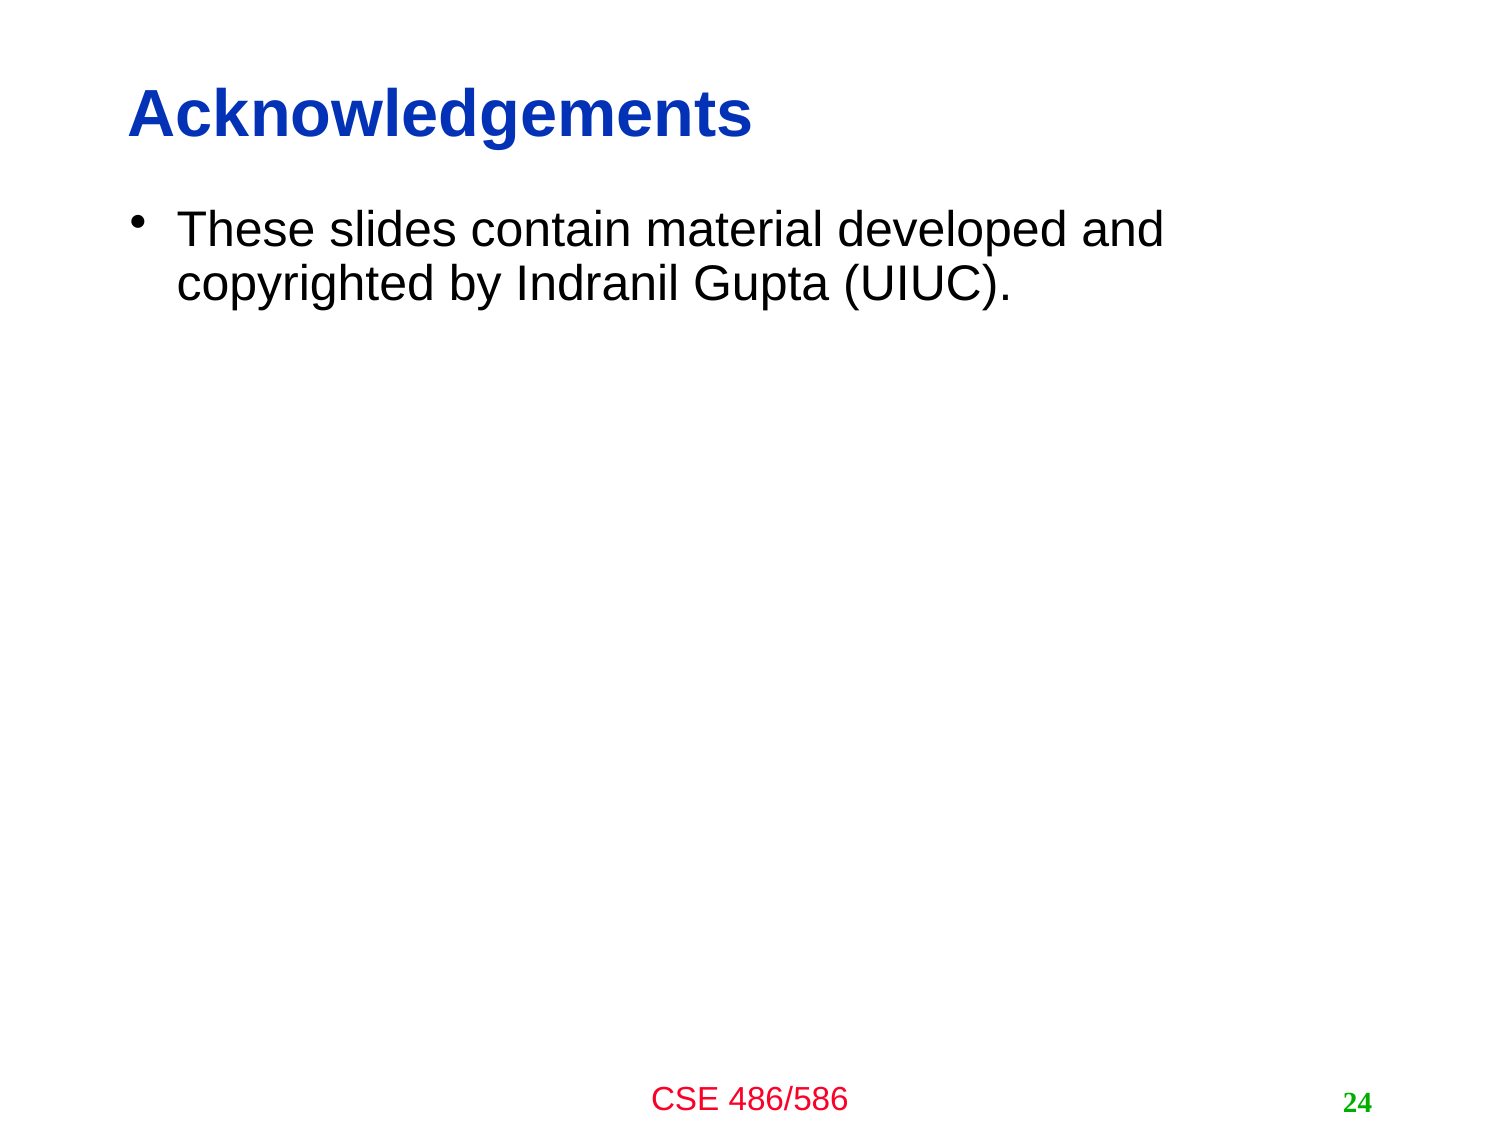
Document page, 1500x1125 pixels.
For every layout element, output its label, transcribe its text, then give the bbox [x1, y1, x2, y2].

list These slides contain material developed and copyrighted by Indranil Gupta (UIUC). [114, 195, 1376, 1005]
slide_number 24 [1074, 1076, 1388, 1125]
title Acknowledgements [112, 53, 1310, 176]
